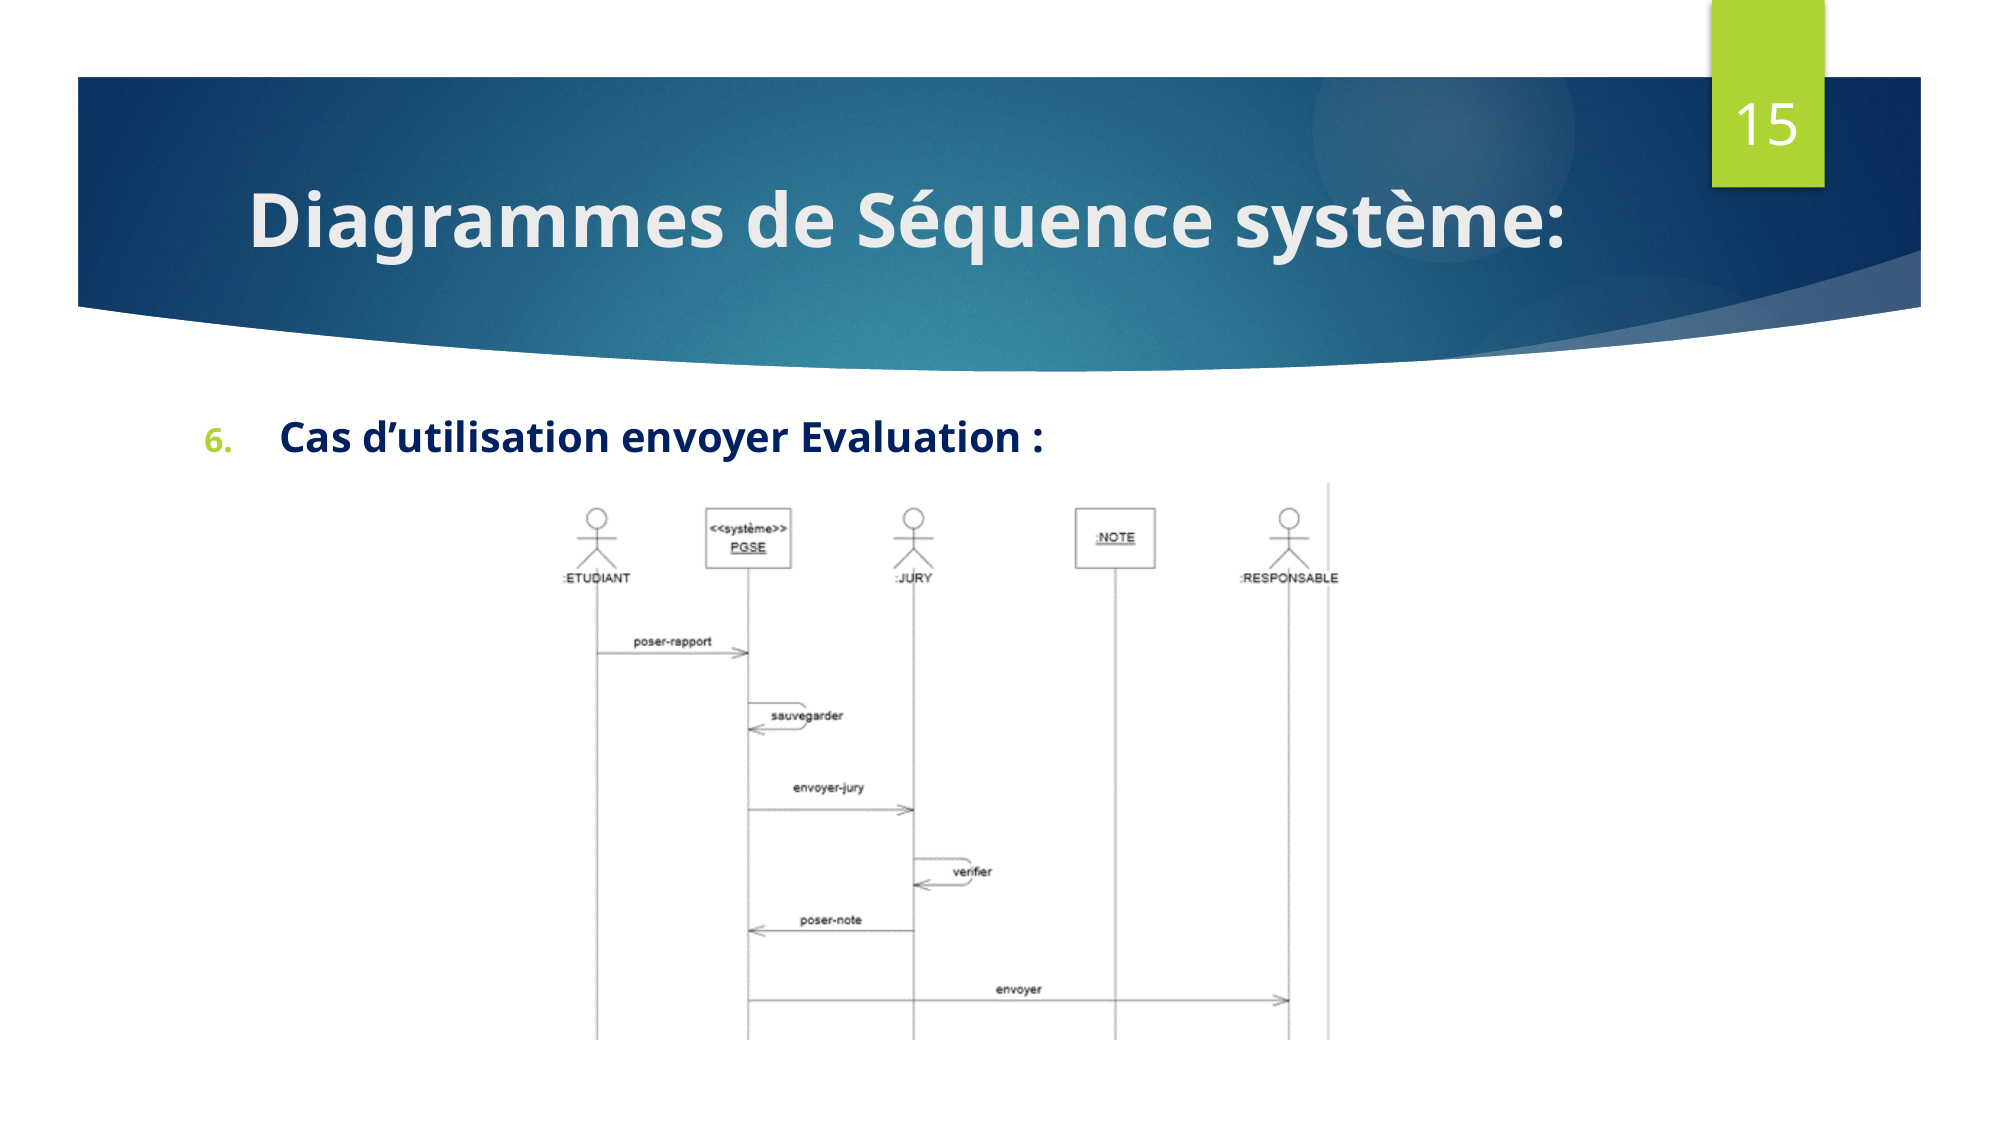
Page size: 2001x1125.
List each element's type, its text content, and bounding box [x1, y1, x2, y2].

title Diagrammes de Séquence système: [189, 159, 1627, 276]
list Cas d’utilisation envoyer Evaluation : [189, 402, 1627, 1085]
slide_number 15 [1698, 48, 1836, 175]
picture [554, 483, 1347, 1041]
